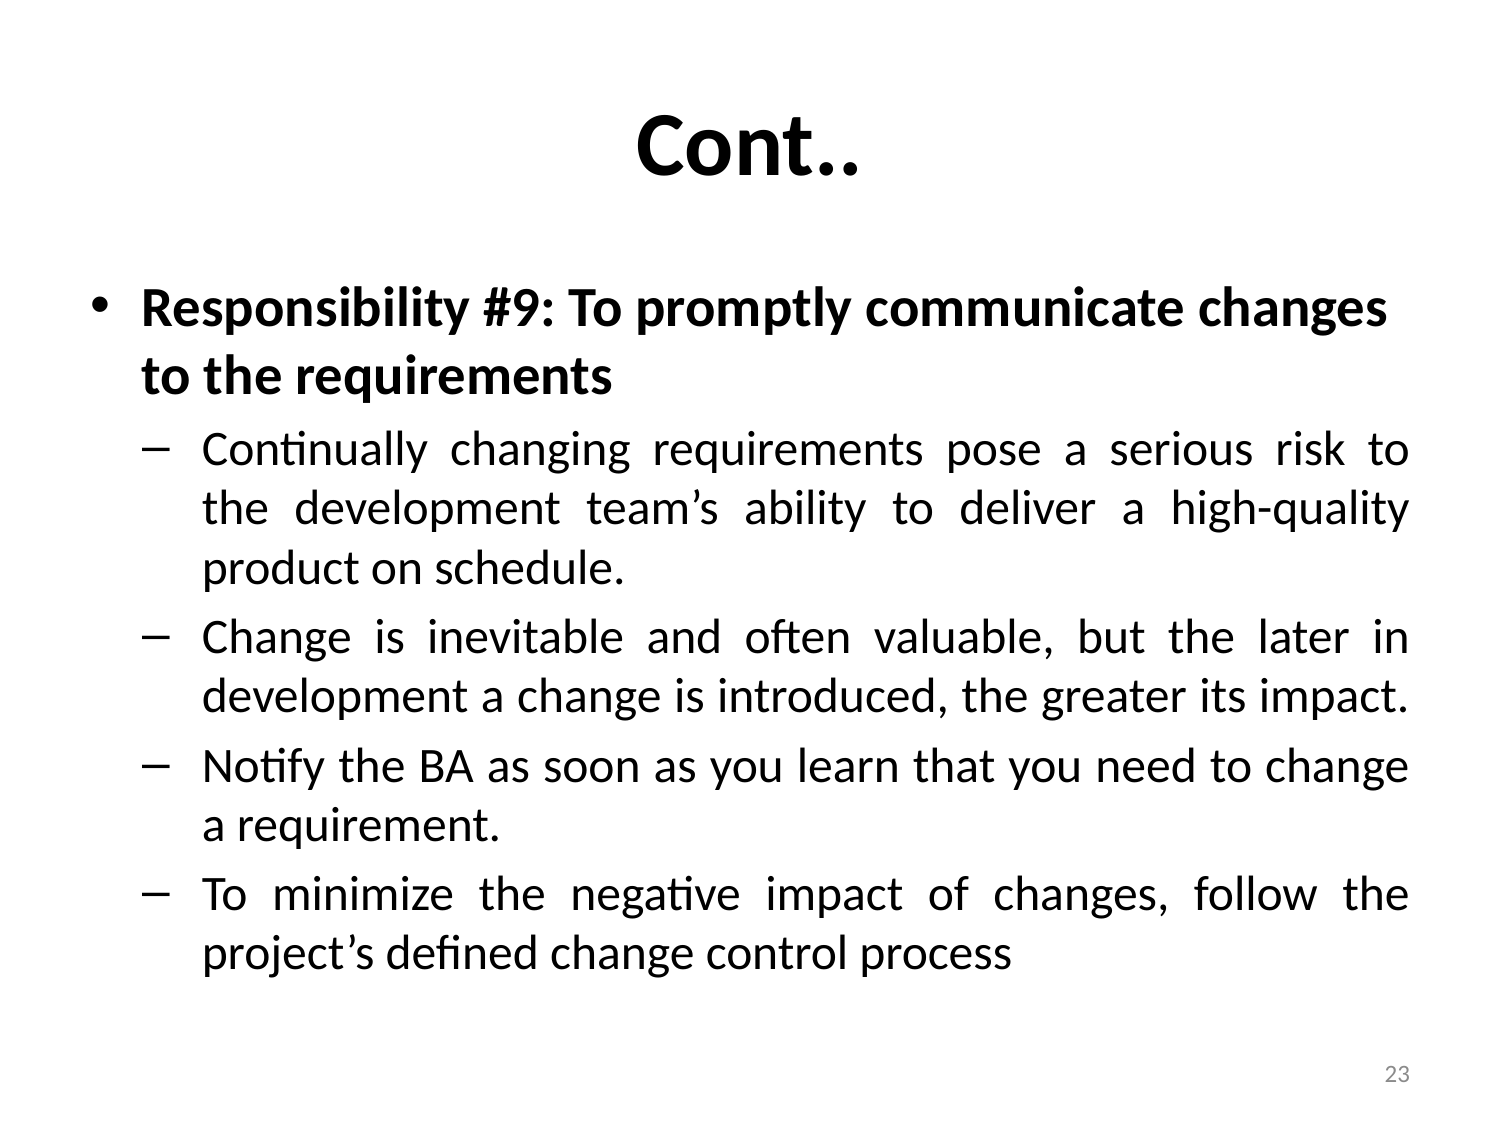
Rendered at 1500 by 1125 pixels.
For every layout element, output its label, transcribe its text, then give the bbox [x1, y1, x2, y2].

title Cont.. [75, 45, 1425, 233]
slide_number 23 [1074, 1042, 1425, 1103]
list Responsibility #9: To promptly communicate changes to the requirements Continually changing requirements pose a serious risk to the development team’s ability to deliver a high-quality product on schedule. Change is inevitable and often valuable, but the later in development a change is introduced, the greater its impact. Notify the BA as soon as you learn that you need to change a requirement. To minimize the negative impact of changes, follow the project’s defined change control process [75, 262, 1425, 1005]
